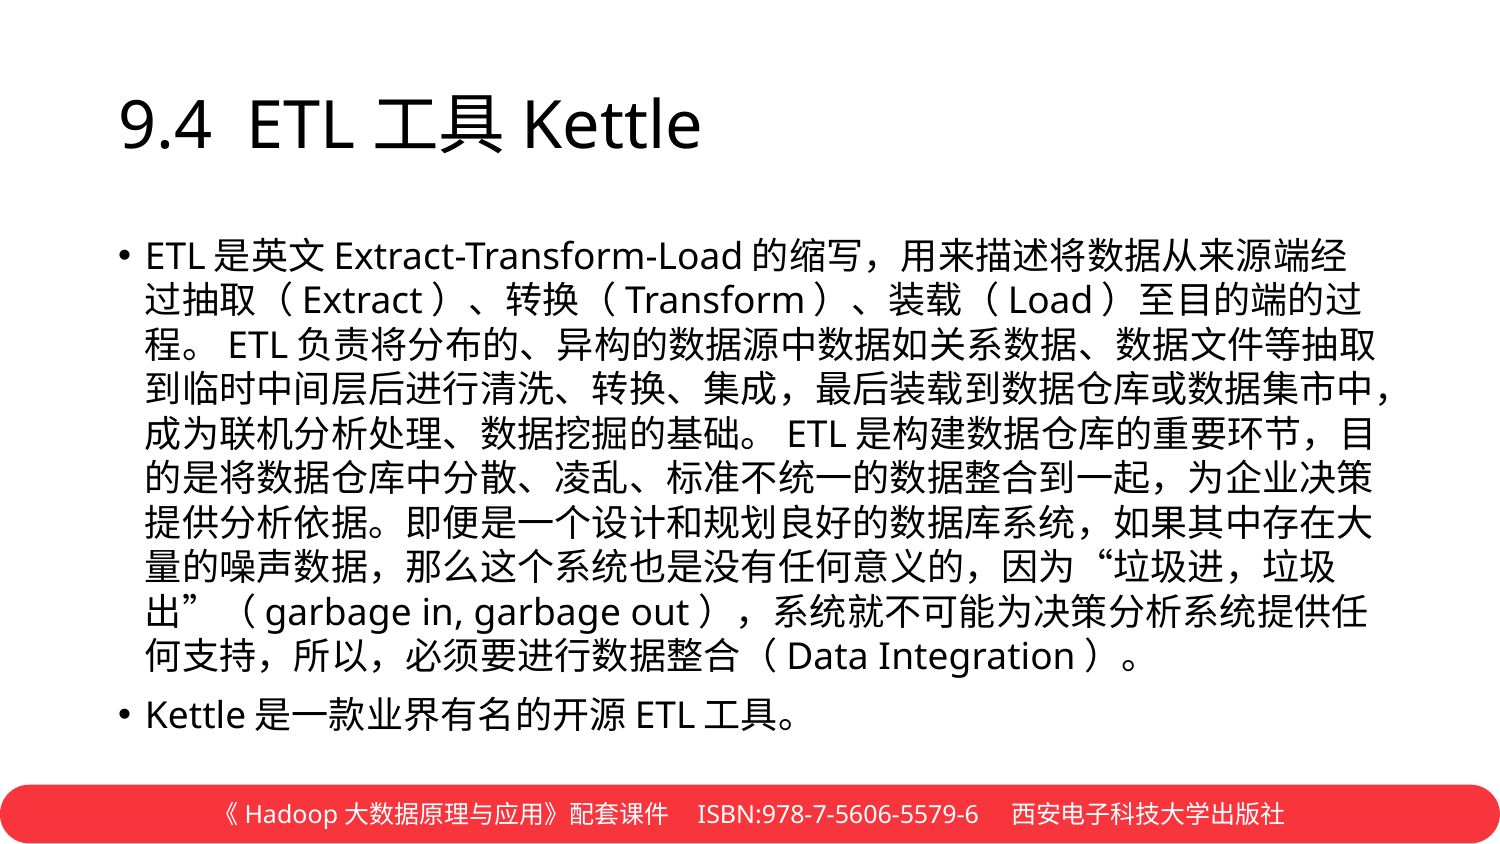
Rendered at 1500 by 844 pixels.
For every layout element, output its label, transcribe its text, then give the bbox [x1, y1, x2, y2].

title 9.4 ETL工具Kettle [103, 44, 1397, 208]
list ETL是英文Extract-Transform-Load的缩写，用来描述将数据从来源端经过抽取（Extract）、转换（Transform）、装载（Load）至目的端的过程。ETL负责将分布的、异构的数据源中数据如关系数据、数据文件等抽取到临时中间层后进行清洗、转换、集成，最后装载到数据仓库或数据集市中，成为联机分析处理、数据挖掘的基础。ETL是构建数据仓库的重要环节，目的是将数据仓库中分散、凌乱、标准不统一的数据整合到一起，为企业决策提供分析依据。即便是一个设计和规划良好的数据库系统，如果其中存在大量的噪声数据，那么这个系统也是没有任何意义的，因为“垃圾进，垃圾出”（garbage in, garbage out），系统就不可能为决策分析系统提供任何支持，所以，必须要进行数据整合（Data Integration）。 Kettle是一款业界有名的开源ETL工具。 [103, 224, 1397, 760]
